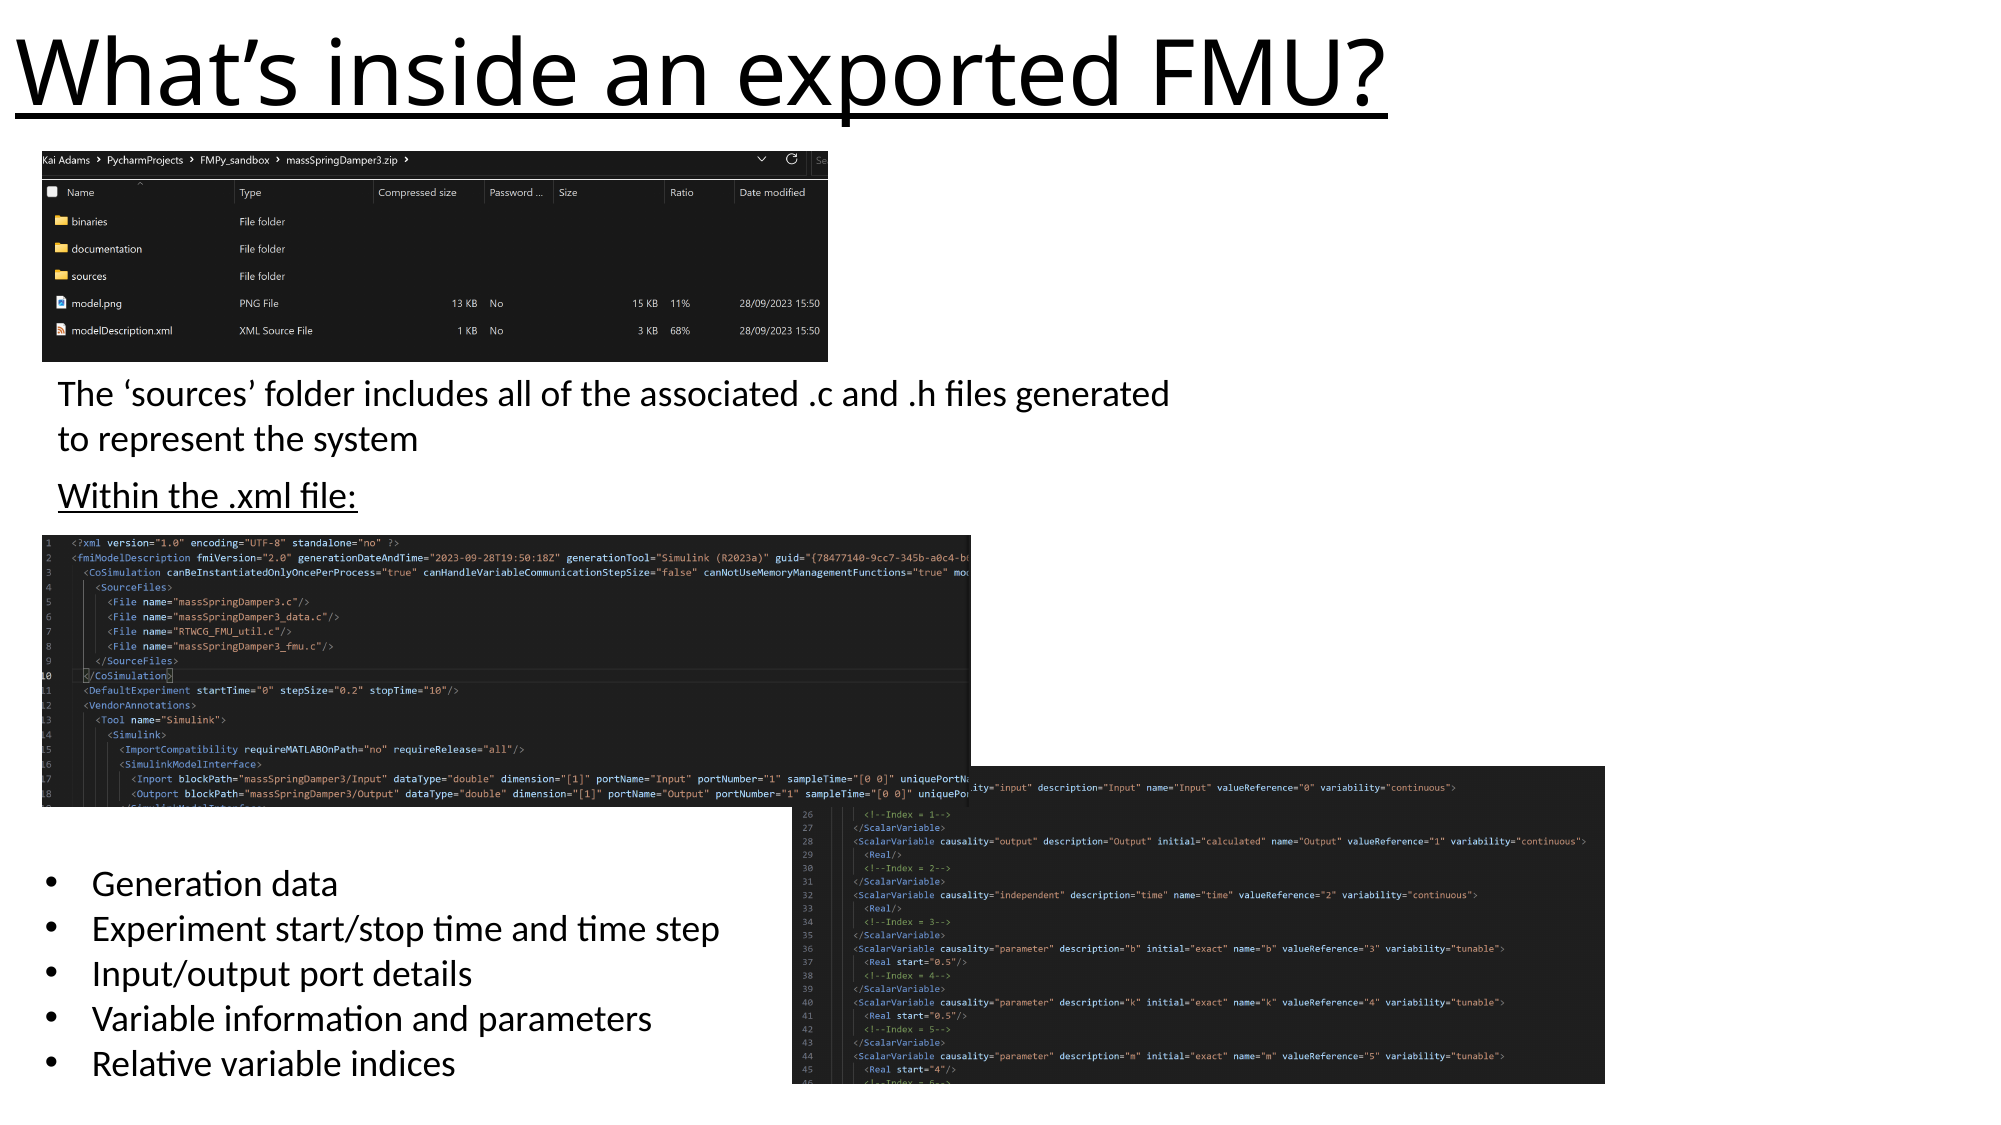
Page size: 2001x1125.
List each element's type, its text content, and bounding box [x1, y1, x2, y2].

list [42, 151, 828, 362]
picture [42, 535, 1605, 1084]
text_box Generation data Experiment start/stop time and time step Input/output port details Variable information and parameters Relative variable indices [30, 851, 744, 1092]
text_box Within the .xml file: [42, 463, 387, 524]
title What’s inside an exported FMU? [0, 0, 1725, 185]
text_box The ‘sources’ folder includes all of the associated .c and .h files generated to represent the system [42, 361, 1199, 467]
